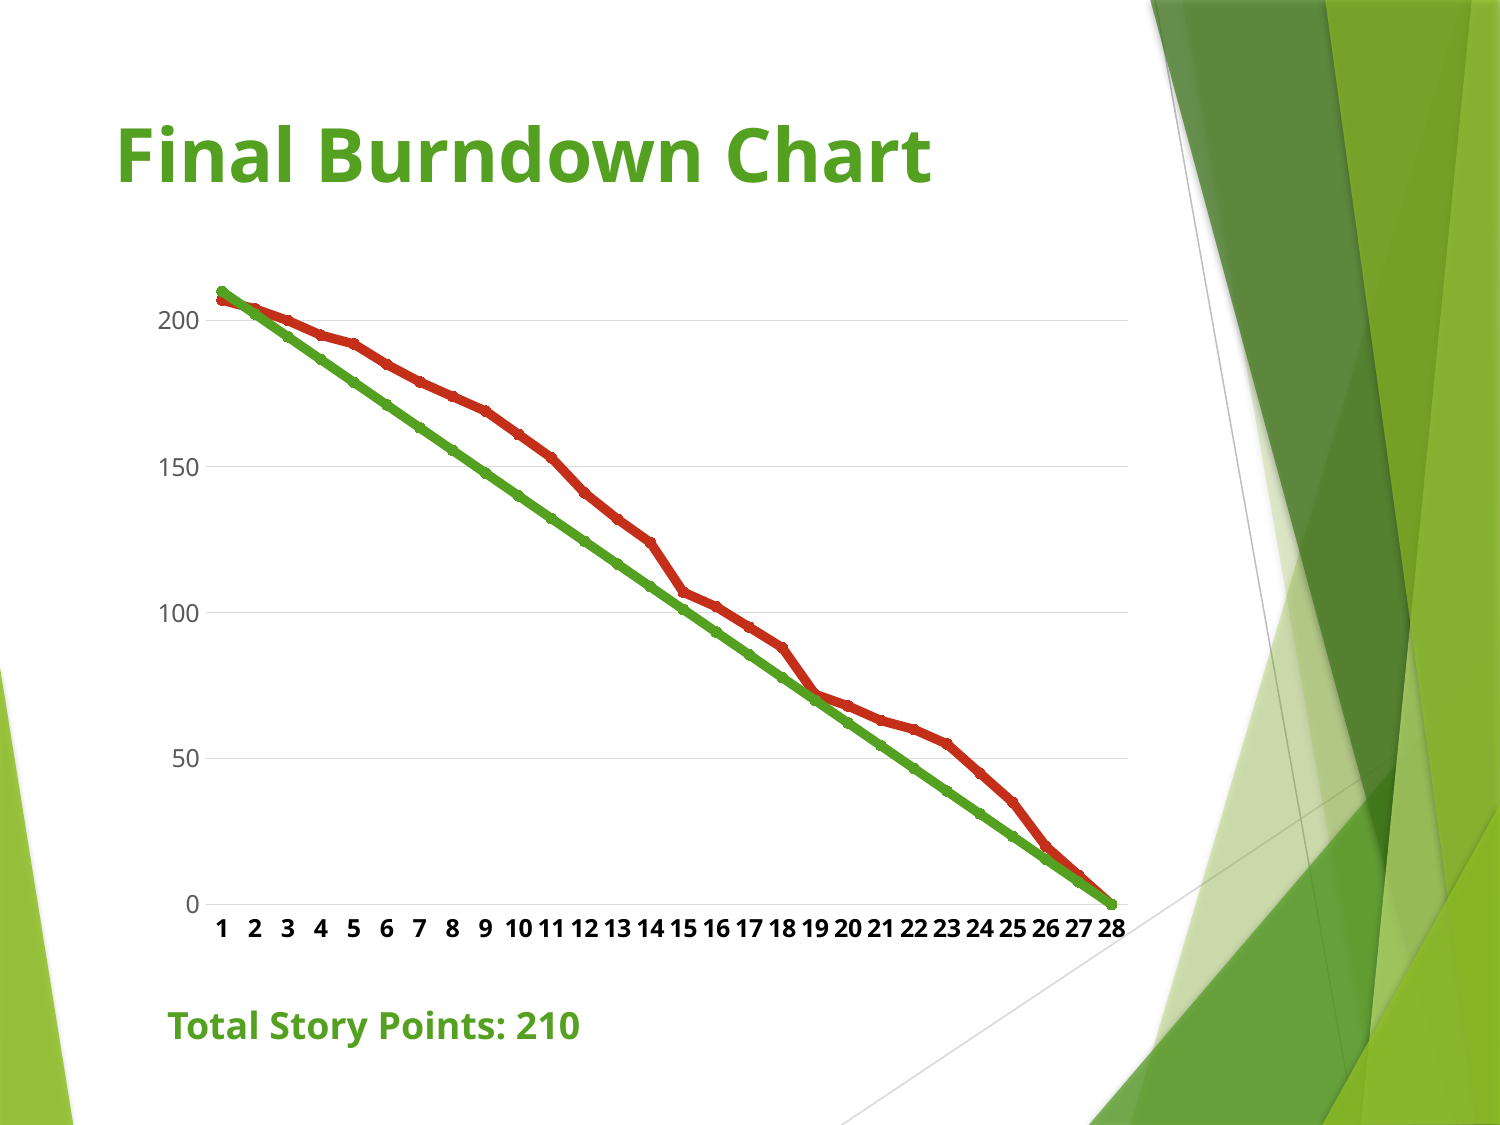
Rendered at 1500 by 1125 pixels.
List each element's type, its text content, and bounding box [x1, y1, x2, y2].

text_box Total Story Points: 210 [152, 994, 596, 1055]
chart [136, 277, 1149, 959]
title Final Burndown Chart [99, 99, 1142, 317]
